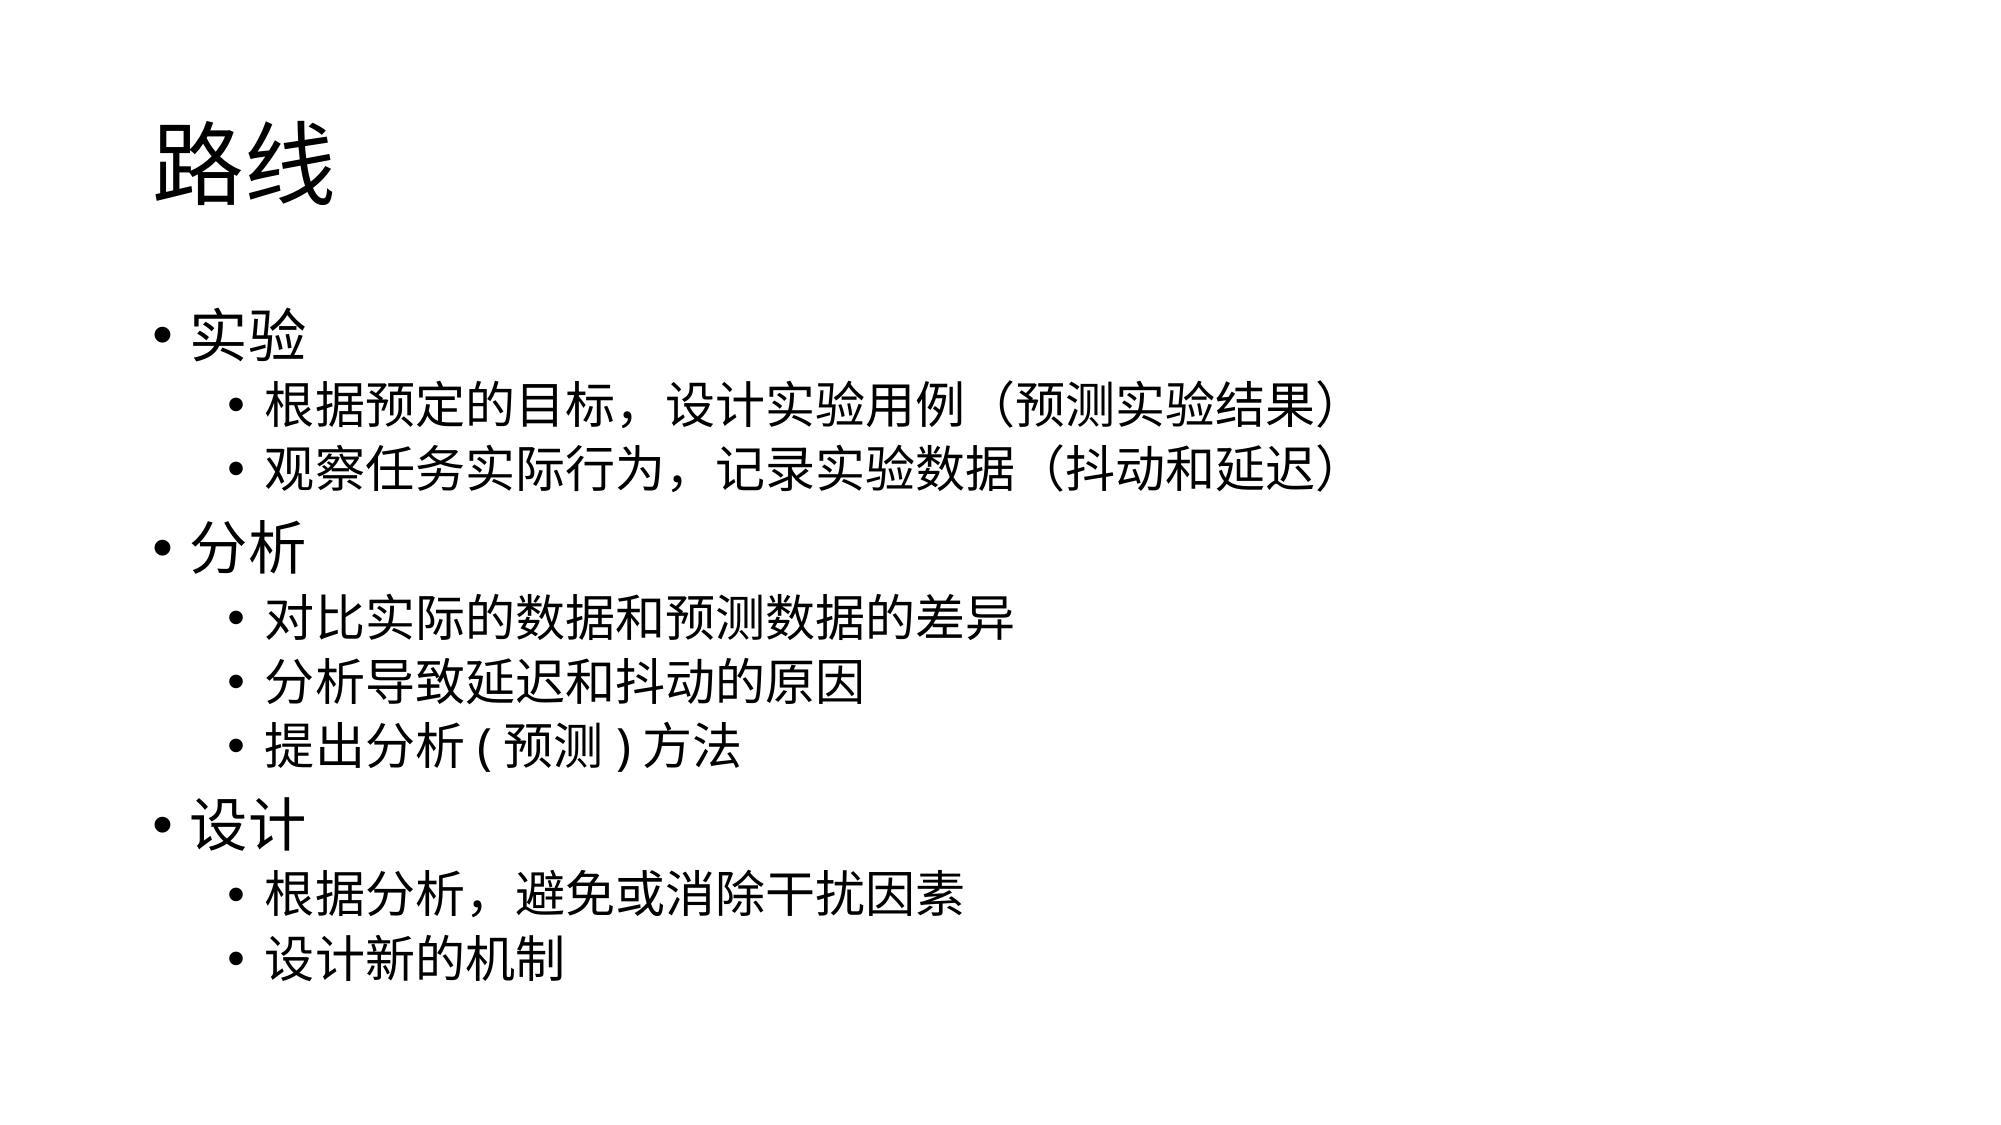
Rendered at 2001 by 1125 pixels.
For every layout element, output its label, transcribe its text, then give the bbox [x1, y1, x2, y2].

title 路线 [137, 59, 1863, 278]
list 实验 根据预定的目标，设计实验用例（预测实验结果） 观察任务实际行为，记录实验数据（抖动和延迟） 分析 对比实际的数据和预测数据的差异 分析导致延迟和抖动的原因 提出分析(预测)方法 设计 根据分析，避免或消除干扰因素 设计新的机制 [137, 299, 1863, 1014]
